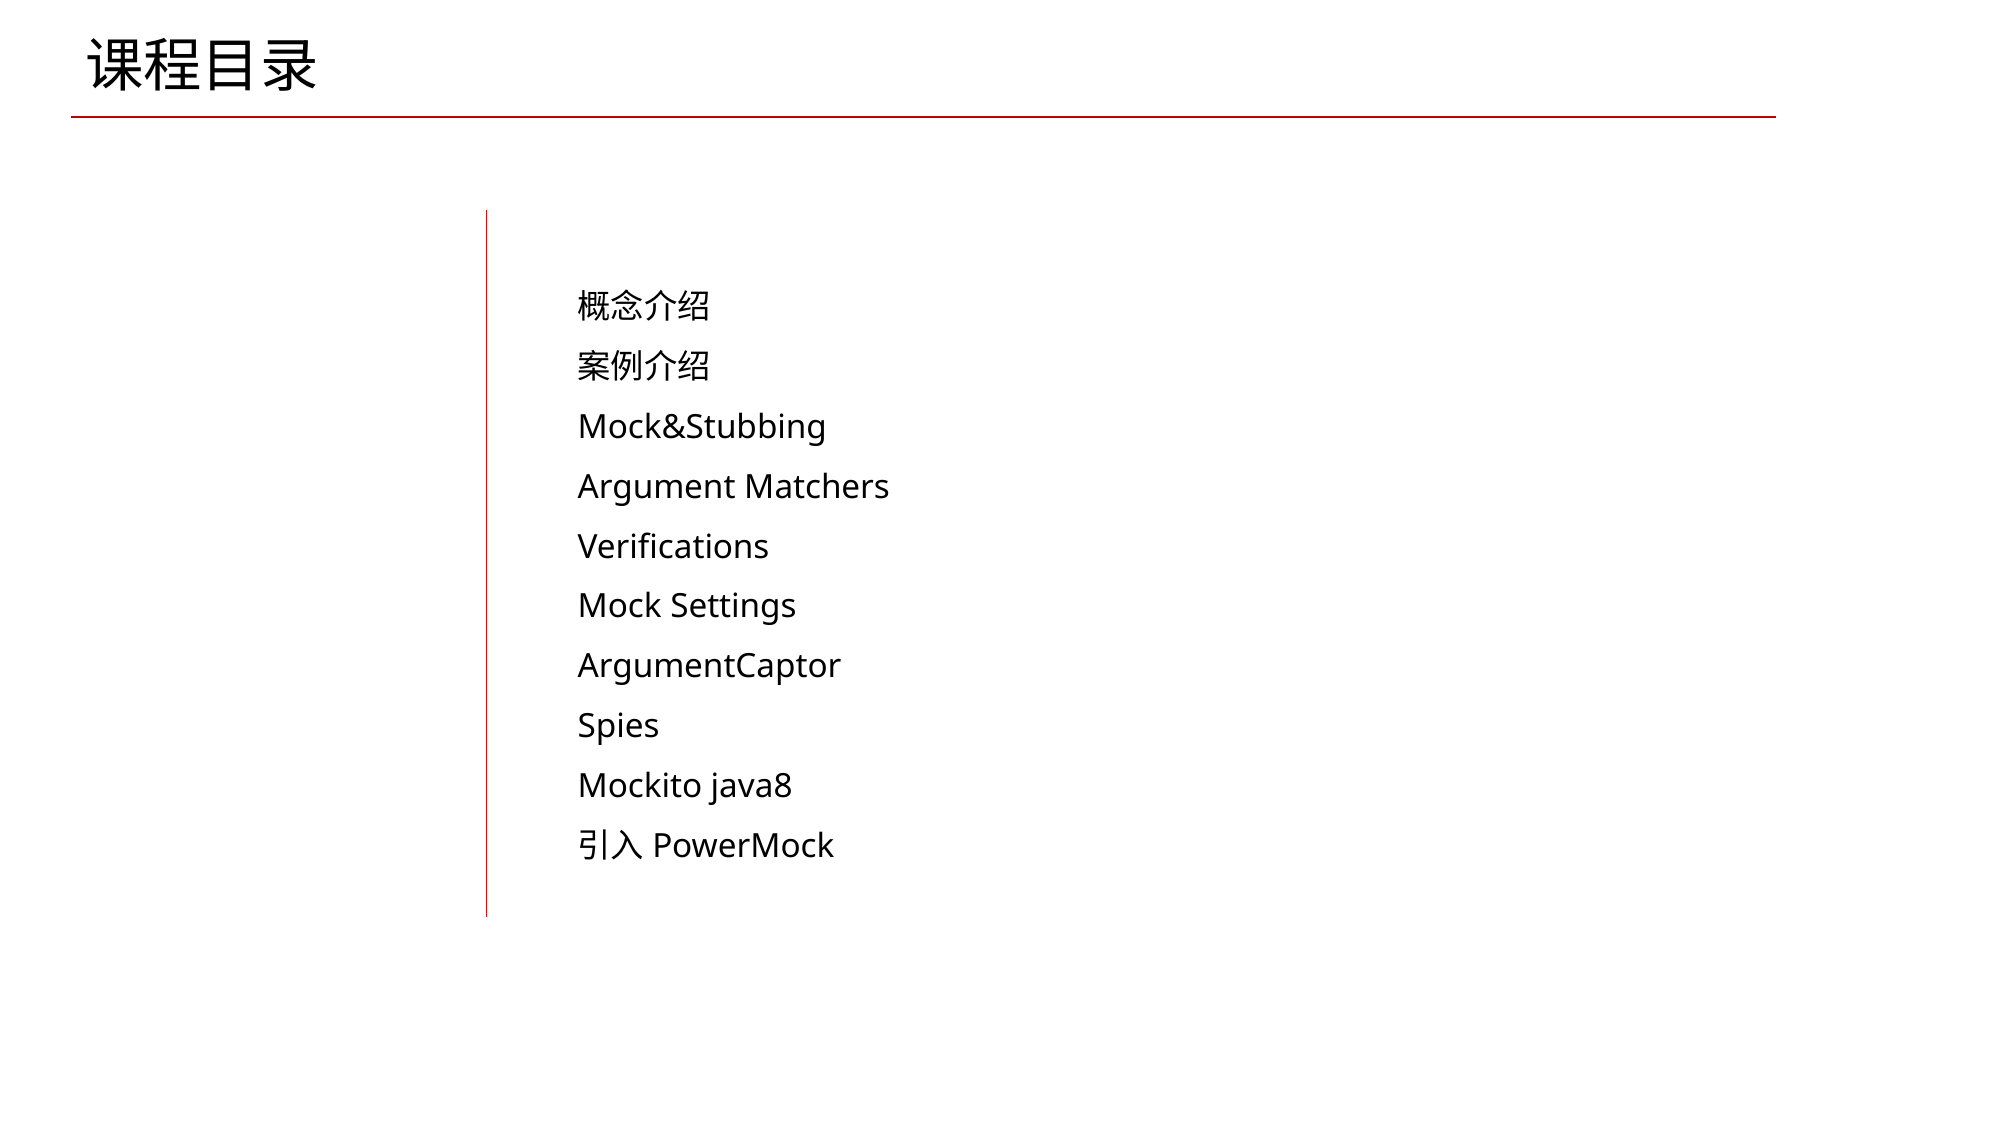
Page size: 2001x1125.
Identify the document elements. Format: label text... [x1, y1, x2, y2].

text_box 课程目录 [70, 20, 1044, 106]
text_box 概念介绍 案例介绍 Mock&Stubbing Argument Matchers Verifications Mock Settings ArgumentCaptor Spies Mockito java8 引入PowerMock [562, 257, 1537, 872]
